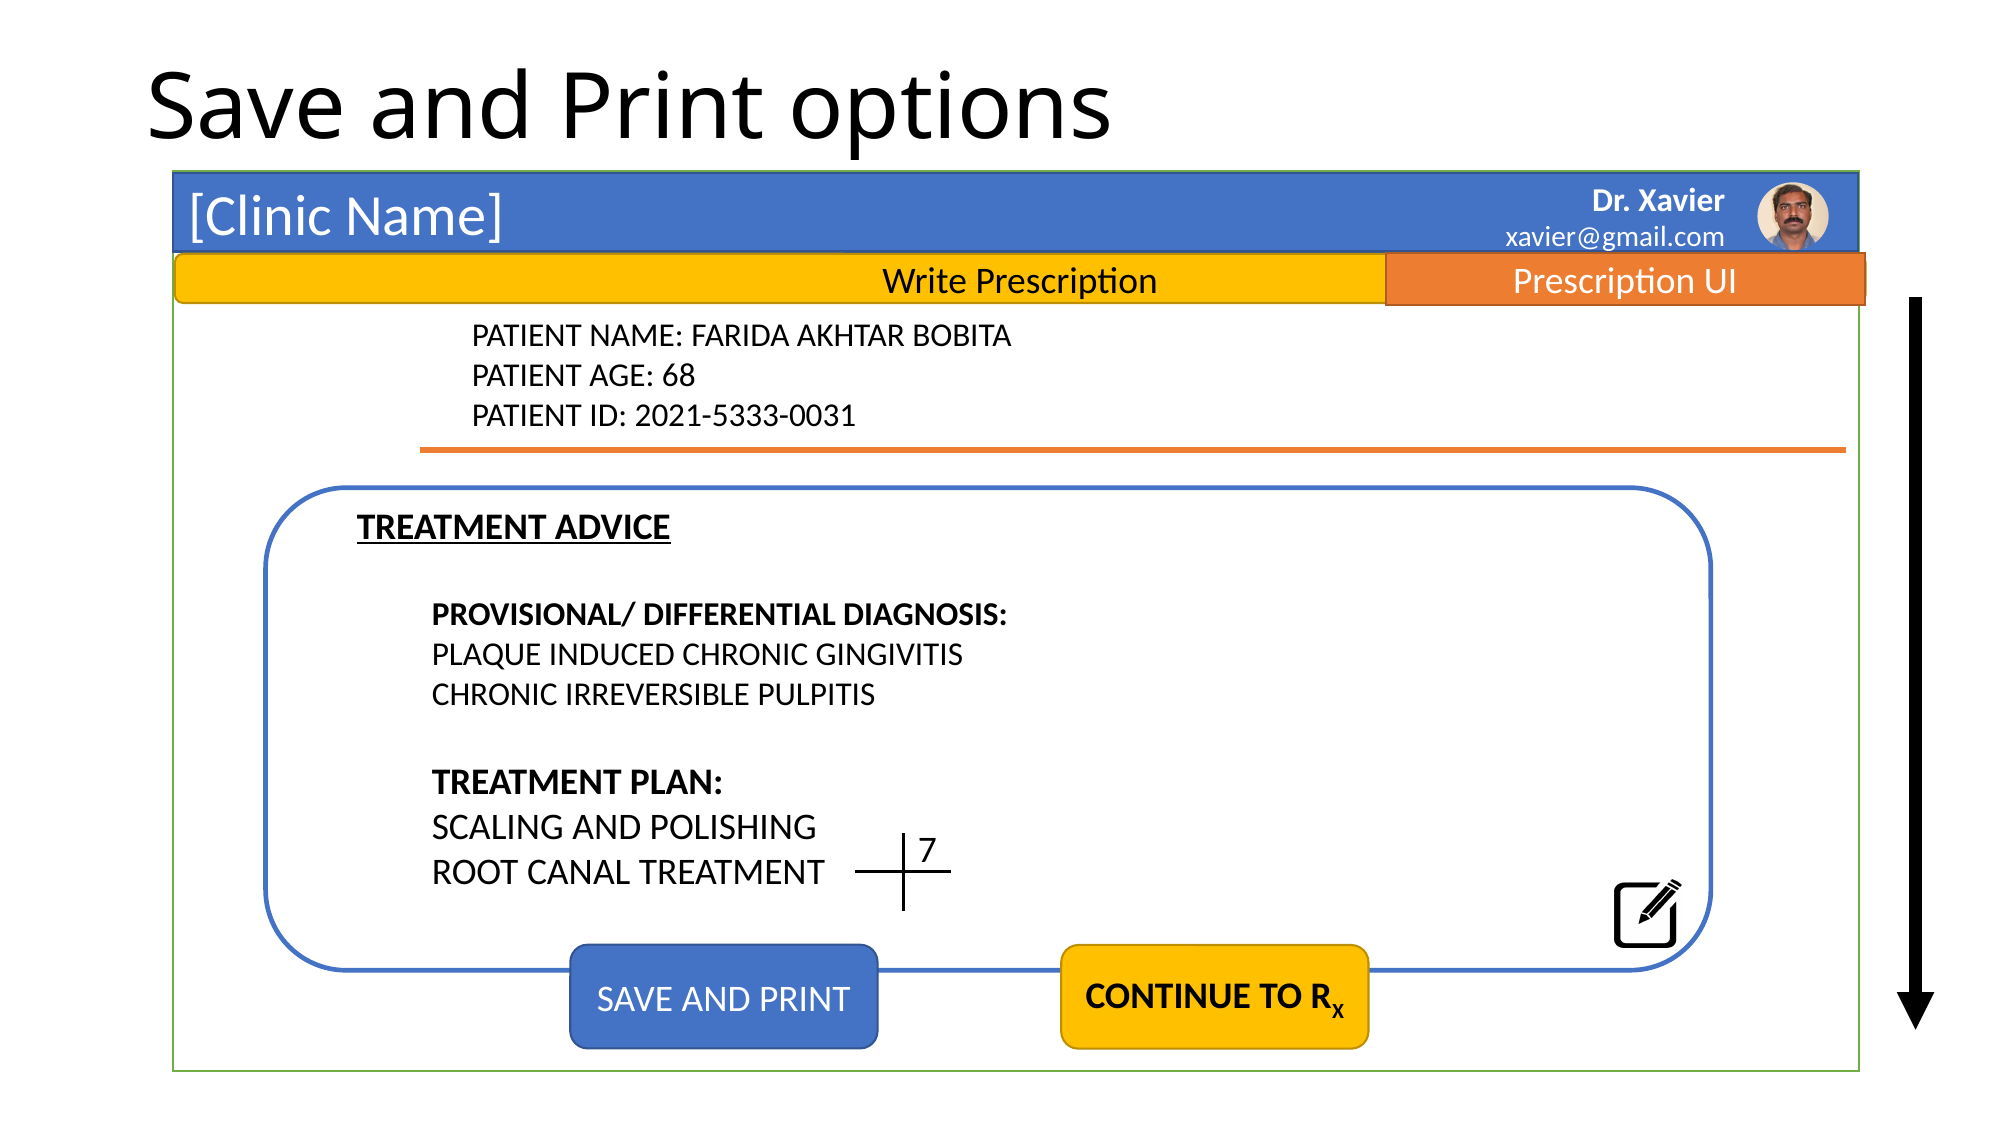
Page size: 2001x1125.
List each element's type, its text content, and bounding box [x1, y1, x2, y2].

text_box 7 [903, 817, 949, 871]
text_box 7 [904, 872, 949, 878]
text_box PATIENT NAME: FARIDA AKHTAR BOBITA PATIENT AGE: 68 PATIENT ID: 2021-5333-0031 [457, 305, 1153, 441]
text_box [172, 253, 1860, 1072]
text_box TREATMENT ADVICE PROVISIONAL/ DIFFERENTIAL DIAGNOSIS: PLAQUE INDUCED CHRONIC GINGIVITIS CHRONIC IRREVERSIBLE PULPITIS TREATMENT PLAN: SCALING AND POLISHING ROOT CANAL TREATMENT [342, 494, 1088, 900]
picture [1757, 182, 1829, 251]
text_box Dr. Xavier xavier@gmail.com [1435, 170, 1741, 252]
text_box Write Prescription [173, 252, 1385, 305]
text_box [Clinic Name] [172, 172, 1435, 253]
title Save and Print options [131, 0, 1857, 218]
text_box [264, 486, 1712, 972]
picture [1614, 879, 1682, 948]
text_box CONTINUE TO RX [1060, 943, 1370, 1050]
text_box SAVE AND PRINT [569, 943, 879, 1050]
text_box Prescription UI [1385, 252, 1866, 306]
text_box [Clinic Name] [1741, 172, 1859, 252]
